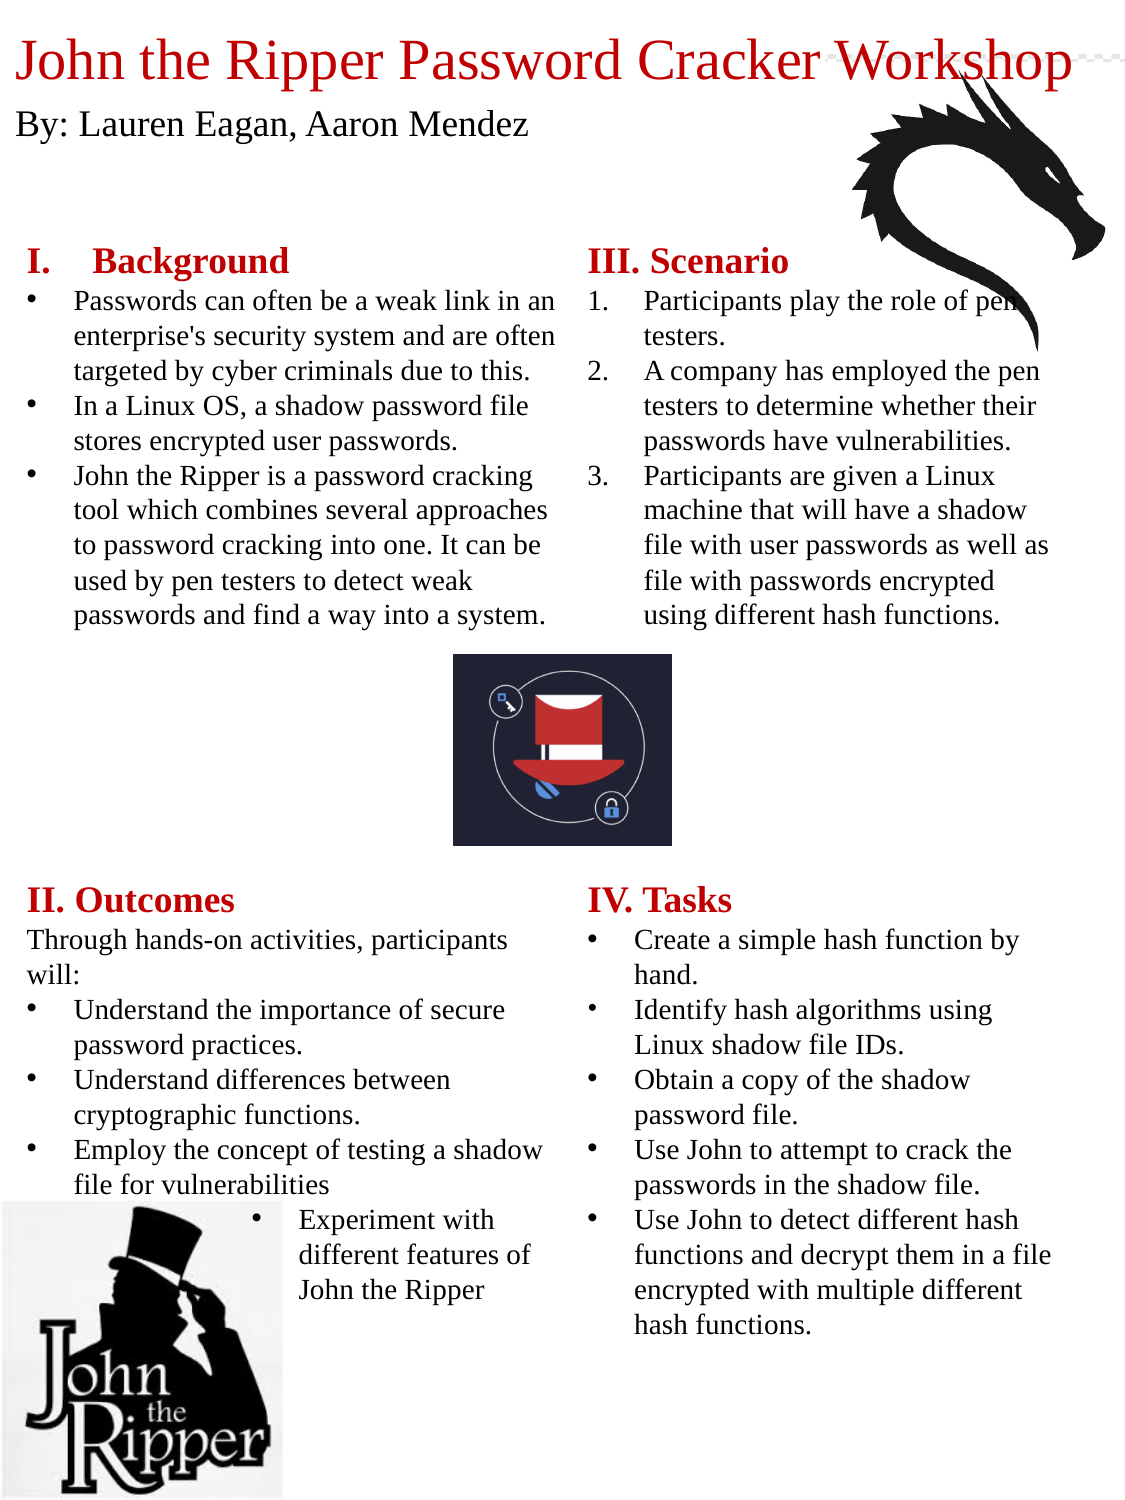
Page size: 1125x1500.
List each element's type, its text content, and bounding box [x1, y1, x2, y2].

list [0, 1199, 285, 1500]
picture [453, 654, 672, 846]
title John the Ripper Password Cracker Workshop [0, 0, 1125, 122]
text_box By: Lauren Eagan, Aaron Mendez [0, 91, 729, 152]
text_box Background Passwords can often be a weak link in an enterprise's security system and are often targeted by cyber criminals due to this. In a Linux OS, a shadow password file stores encrypted user passwords. John the Ripper is a password cracking tool which combines several approaches to password cracking into one. It can be used by pen testers to detect weak passwords and find a way into a system. II. Outcomes Through hands-on activities, participants will: Understand the importance of secure password practices. Understand differences between cryptographic functions. Employ the concept of testing a shadow file for vulnerabilities Experiment with different features of John the Ripper [11, 228, 572, 1393]
text_box III. Scenario Participants play the role of pen testers. A company has employed the pen testers to determine whether their passwords have vulnerabilities. Participants are given a Linux machine that will have a shadow file with user passwords as well as file with passwords encrypted using different hash functions. IV. Tasks Create a simple hash function by hand. Identify hash algorithms using Linux shadow file IDs. Obtain a copy of the shadow password file. Use John to attempt to crack the passwords in the shadow file. Use John to detect different hash functions and decrypt them in a file encrypted with multiple different hash functions. [572, 228, 1075, 1453]
picture [824, 54, 1125, 368]
